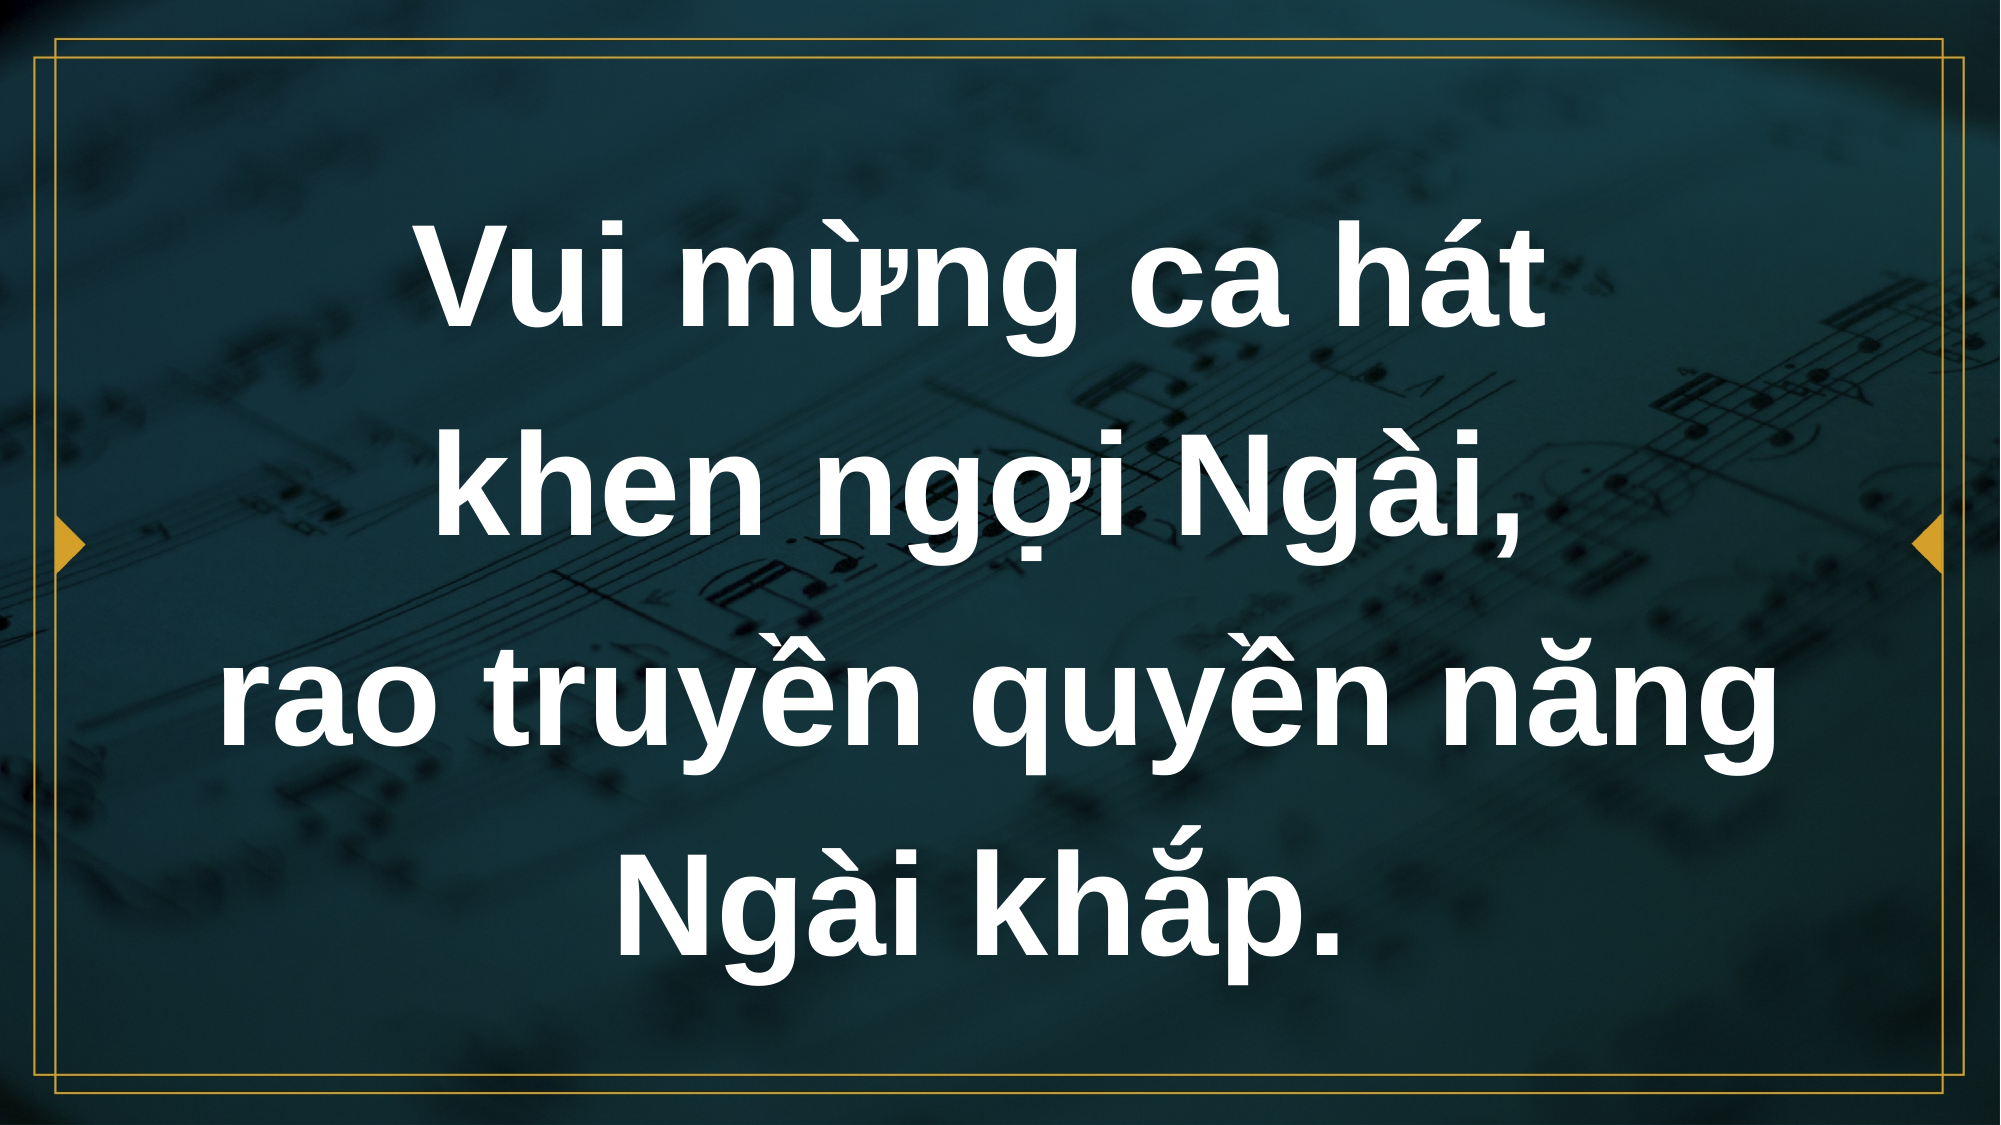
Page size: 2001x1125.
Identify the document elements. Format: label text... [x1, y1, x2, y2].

title Vui mừng ca hát khen ngợi Ngài, rao truyền quyền năng Ngài khắp. [55, 53, 1945, 1077]
picture [0, 0, 2000, 1125]
